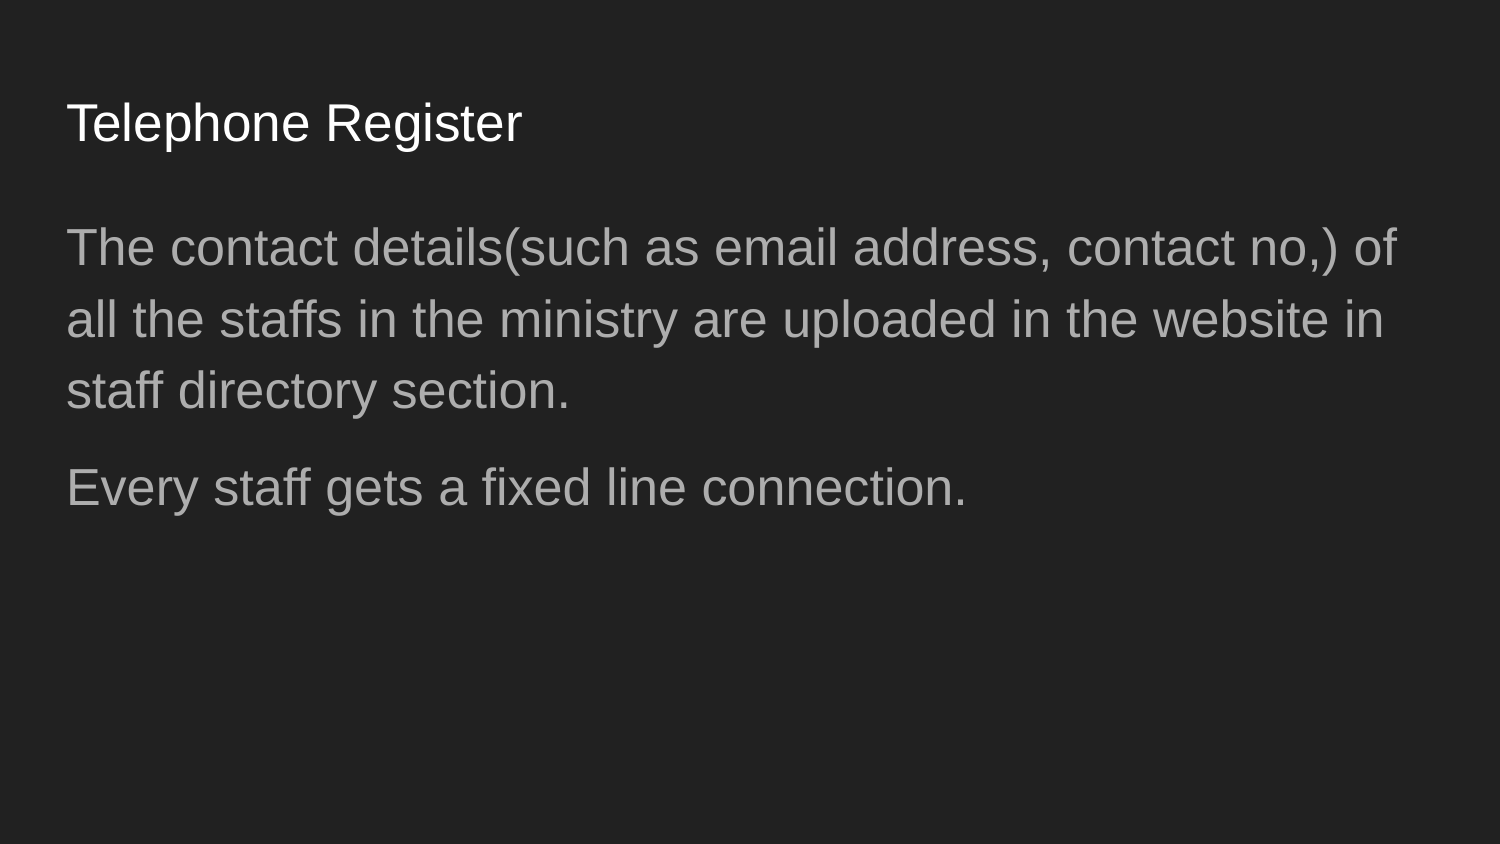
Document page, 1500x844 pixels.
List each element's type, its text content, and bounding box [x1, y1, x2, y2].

list The contact details(such as email address, contact no,) of all the staffs in the ministry are uploaded in the website in staff directory section. Every staff gets a fixed line connection. [51, 189, 1449, 750]
title Telephone Register [51, 72, 1449, 167]
